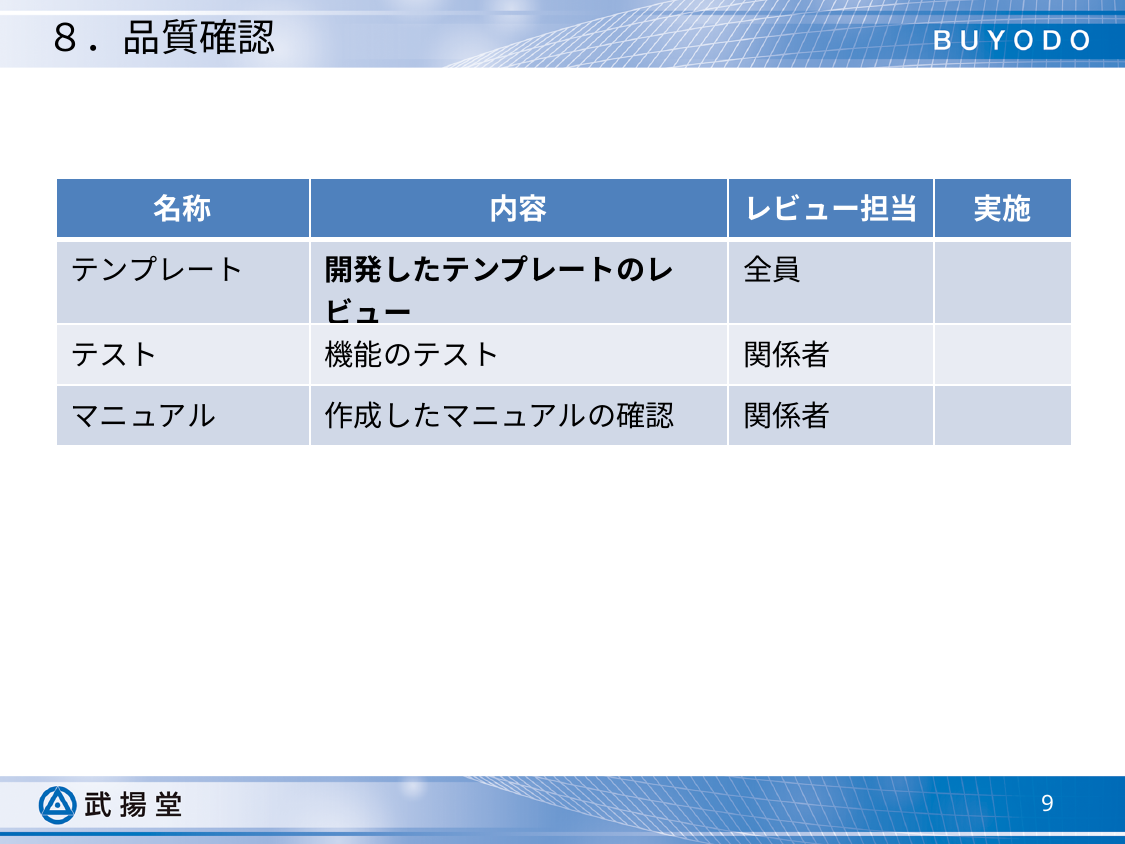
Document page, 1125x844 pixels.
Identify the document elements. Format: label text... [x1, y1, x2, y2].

table_cell 作成したマニュアルの確認 [311, 386, 727, 445]
table_cell 機能のテスト [311, 325, 727, 384]
table_cell テンプレート [57, 242, 309, 323]
table_cell [935, 386, 1071, 445]
picture [0, 0, 1125, 844]
table_cell 全員 [729, 242, 933, 323]
slide_number 9 [806, 782, 1069, 827]
table_cell テスト [57, 325, 309, 384]
table_cell マニュアル [57, 386, 309, 445]
table_header 実施 [935, 179, 1071, 237]
text_box ８．品質確認 [31, 6, 291, 67]
table_header レビュー担当 [729, 179, 933, 237]
table_cell 関係者 [729, 386, 933, 445]
table_cell [935, 242, 1071, 323]
table_header 名称 [57, 179, 309, 237]
table_header 内容 [311, 179, 727, 237]
table_cell 関係者 [729, 325, 933, 384]
table_cell 開発したテンプレートのレビュー [311, 242, 727, 323]
table_cell [935, 325, 1071, 384]
